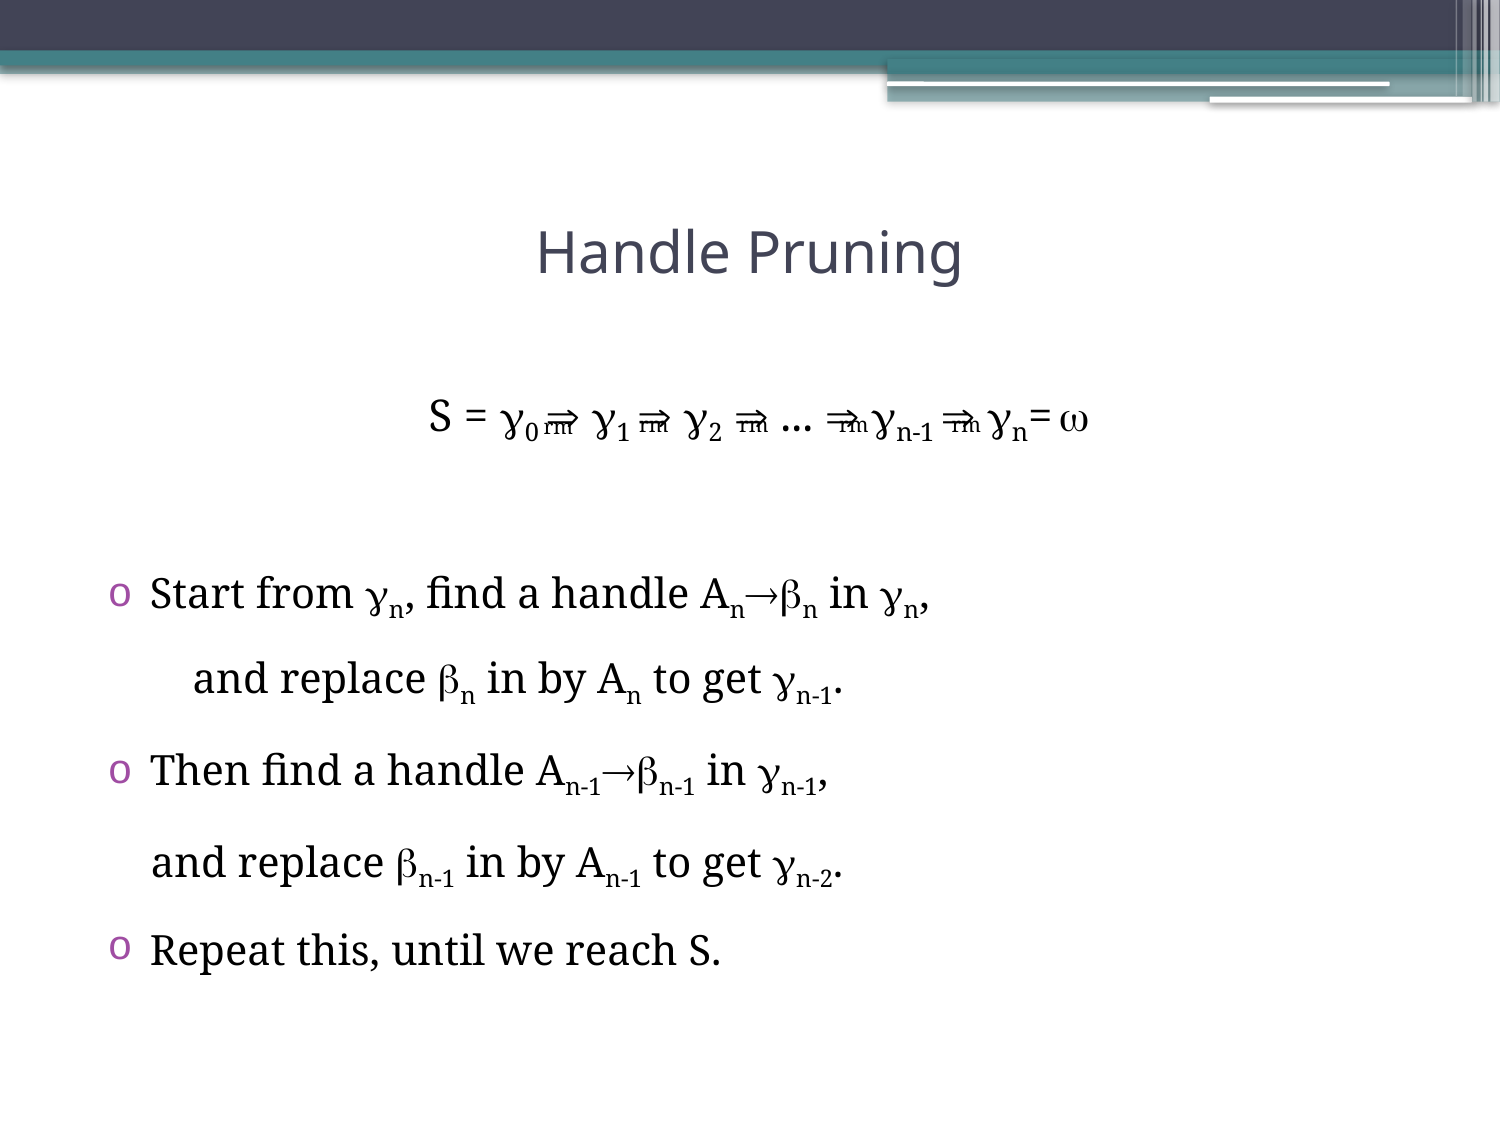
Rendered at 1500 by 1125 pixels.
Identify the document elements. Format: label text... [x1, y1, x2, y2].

text_box rm [824, 404, 884, 445]
text_box rm [936, 404, 996, 445]
text_box rm [624, 404, 684, 445]
title Handle Pruning [75, 162, 1425, 338]
text_box rm [724, 404, 784, 445]
text_box rm [528, 406, 588, 447]
list S = 0  1  2  ...  n-1  n=  Start from n, find a handle Ann in n, and replace n in by An to get n-1. Then find a handle An-1n-1 in n-1, and replace n-1 in by An-1 to get n-2. Repeat this, until we reach S. [75, 350, 1425, 1125]
